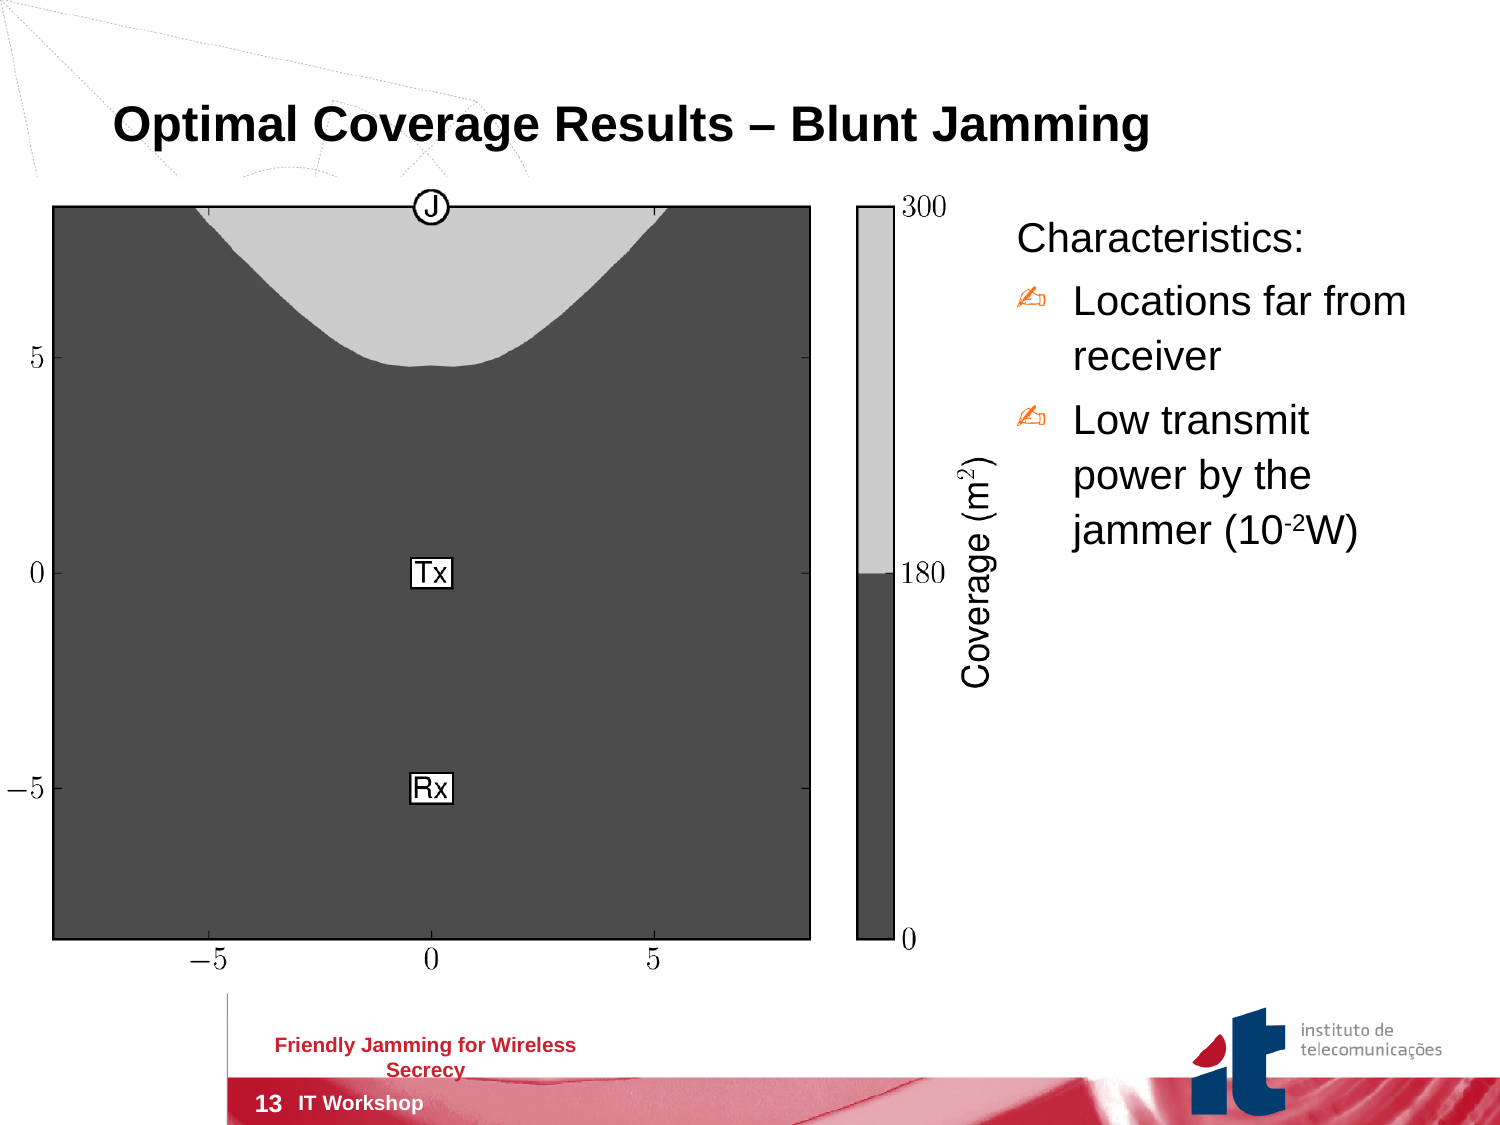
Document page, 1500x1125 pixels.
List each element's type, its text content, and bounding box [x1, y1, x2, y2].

list Characteristics: Locations far from receiver Low transmit power by the jammer (10-2W) [1012, 198, 1442, 951]
slide_number IT Workshop [283, 1082, 705, 1121]
title Optimal Coverage Results – Blunt Jamming [112, 90, 1413, 152]
footer Friendly Jamming for Wireless Secrecy [234, 1031, 618, 1082]
picture [0, 0, 1500, 1125]
